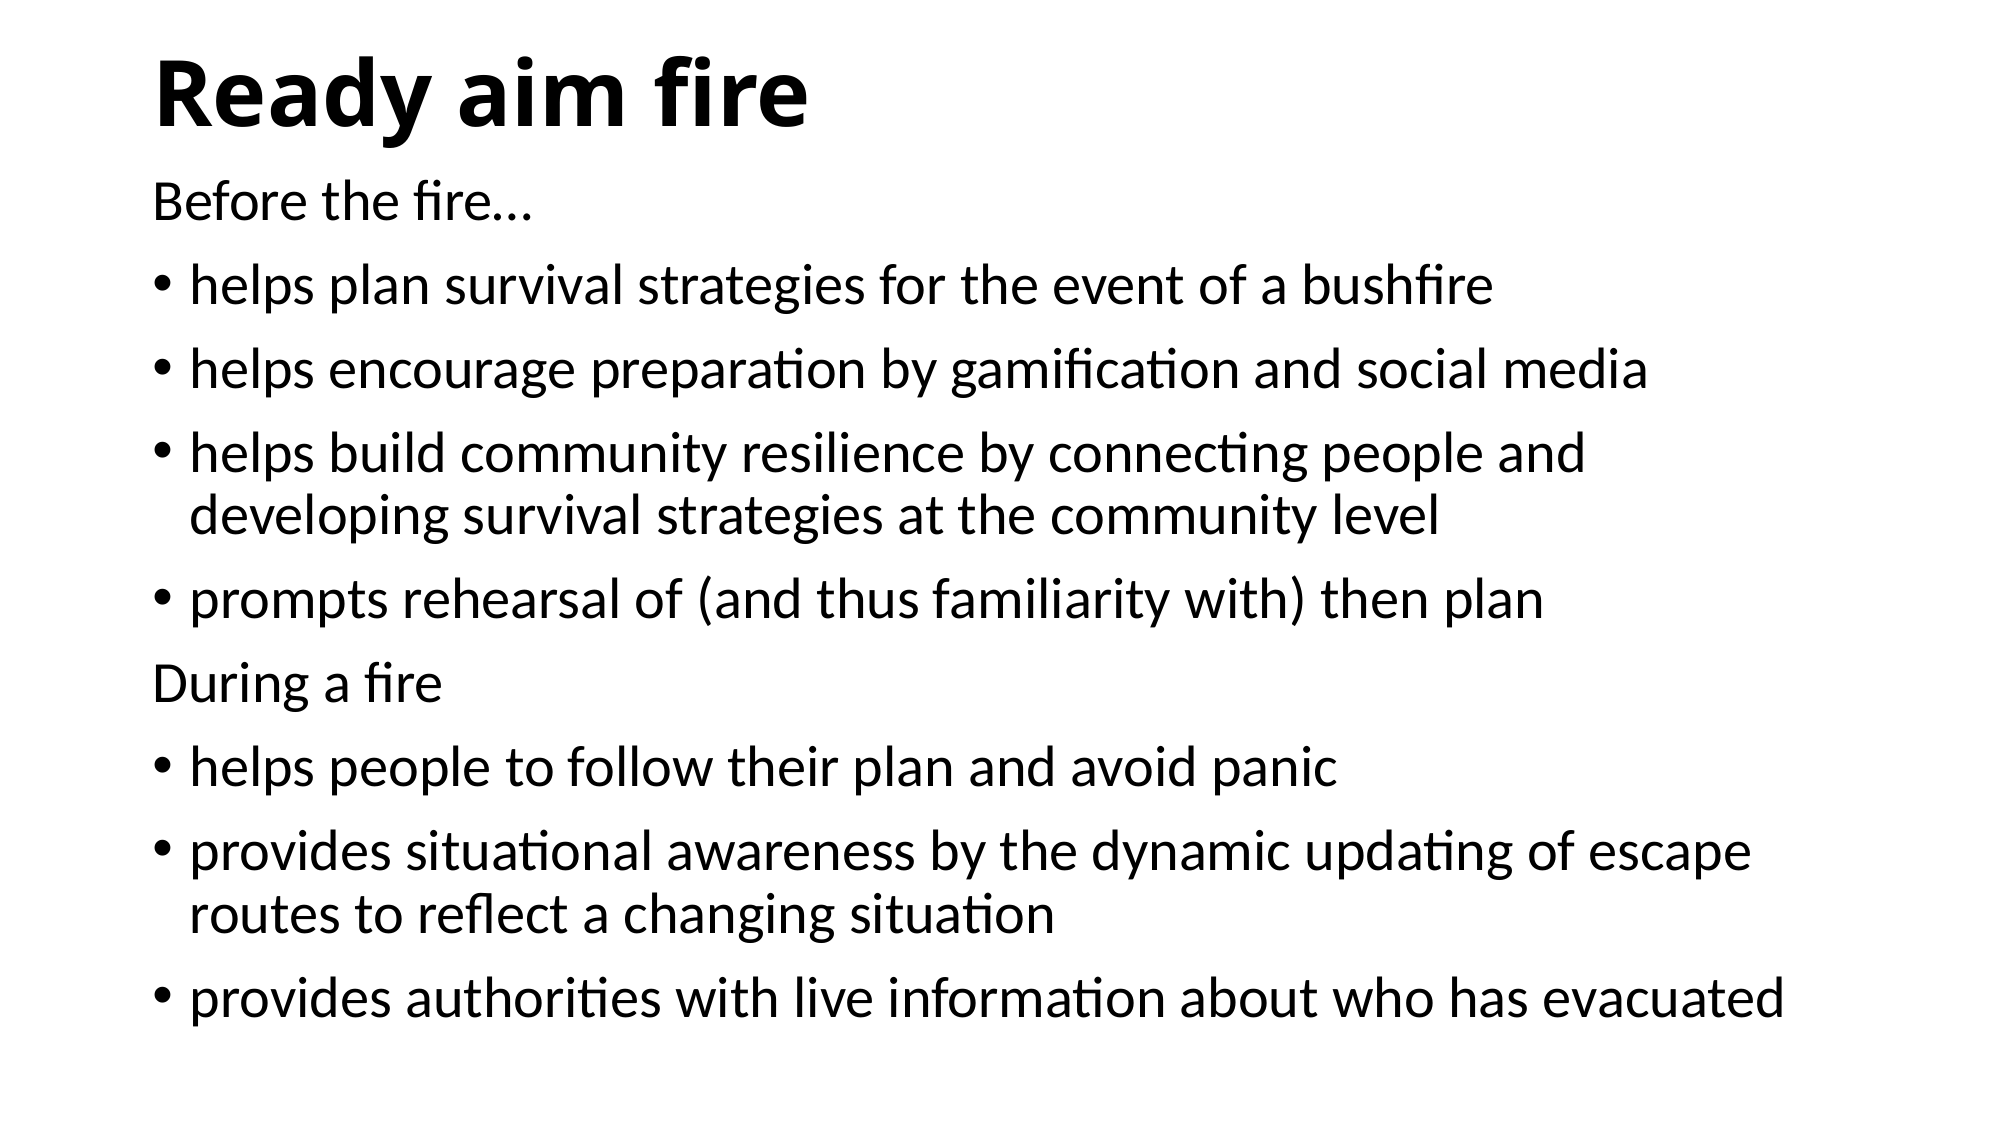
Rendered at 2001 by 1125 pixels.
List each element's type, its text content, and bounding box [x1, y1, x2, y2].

title Ready aim fire [137, 29, 1863, 162]
list Before the fire… helps plan survival strategies for the event of a bushfire helps encourage preparation by gamification and social media helps build community resilience by connecting people and developing survival strategies at the community level prompts rehearsal of (and thus familiarity with) then plan During a fire helps people to follow their plan and avoid panic provides situational awareness by the dynamic updating of escape routes to reflect a changing situation provides authorities with live information about who has evacuated [137, 162, 1863, 1061]
